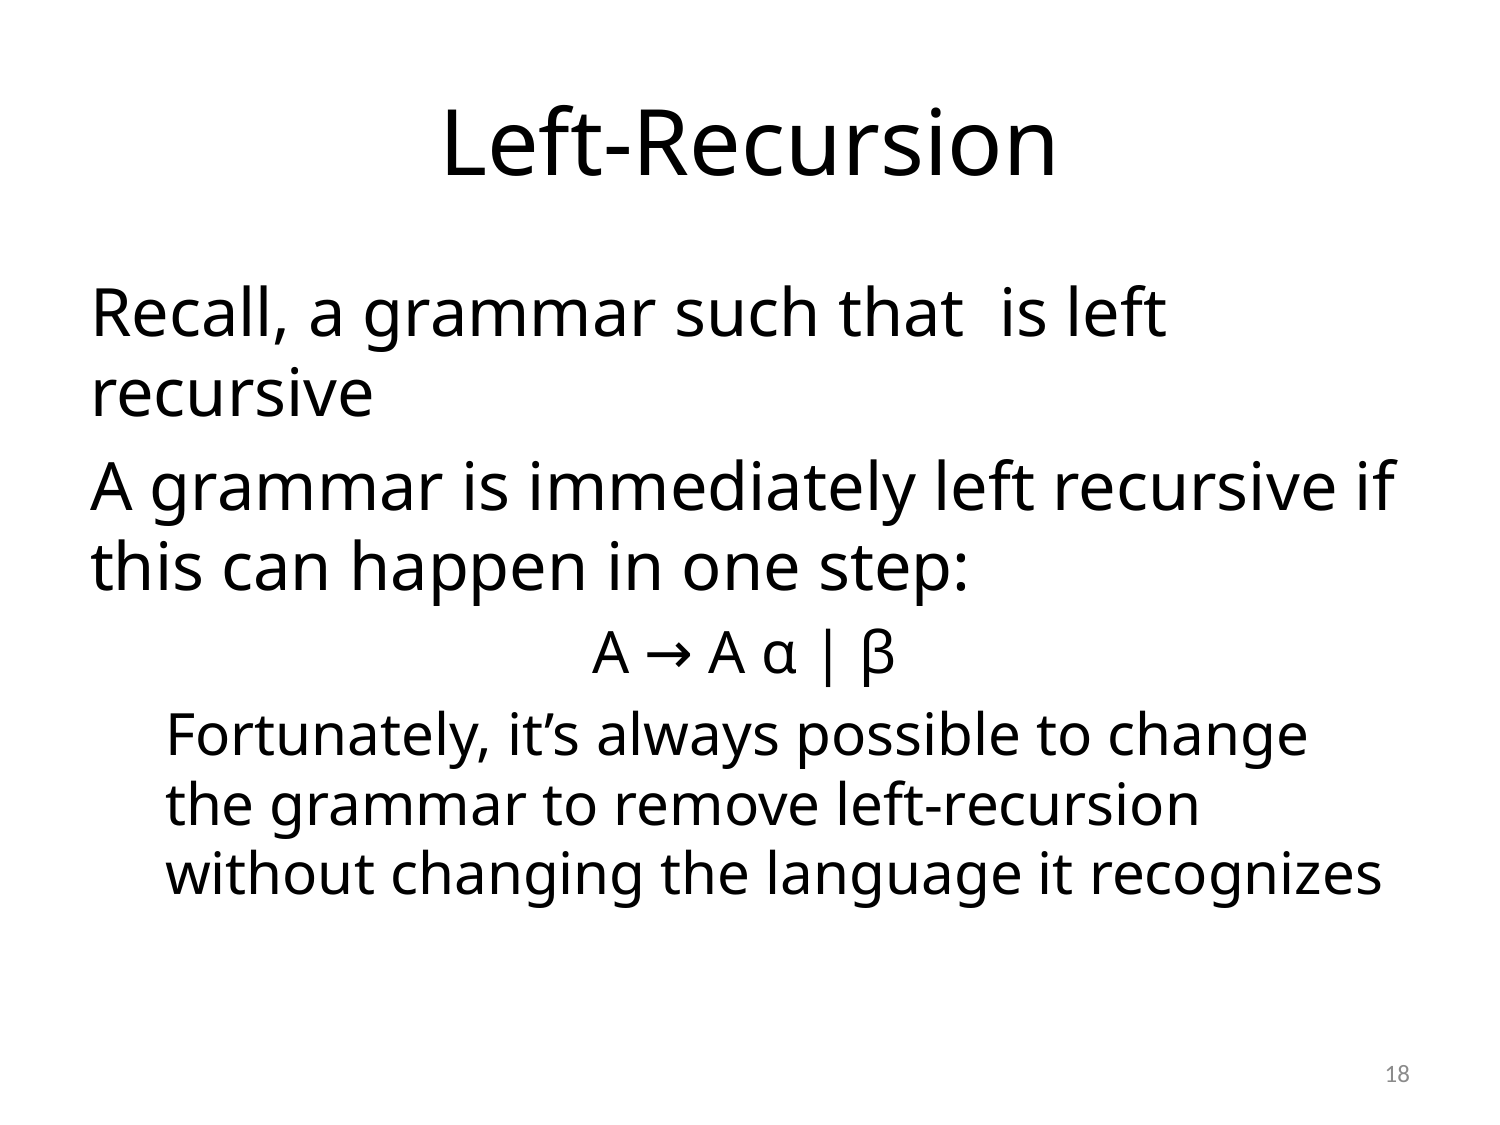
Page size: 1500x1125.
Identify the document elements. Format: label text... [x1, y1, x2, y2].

title Left-Recursion [75, 45, 1425, 233]
slide_number 18 [1074, 1042, 1425, 1103]
